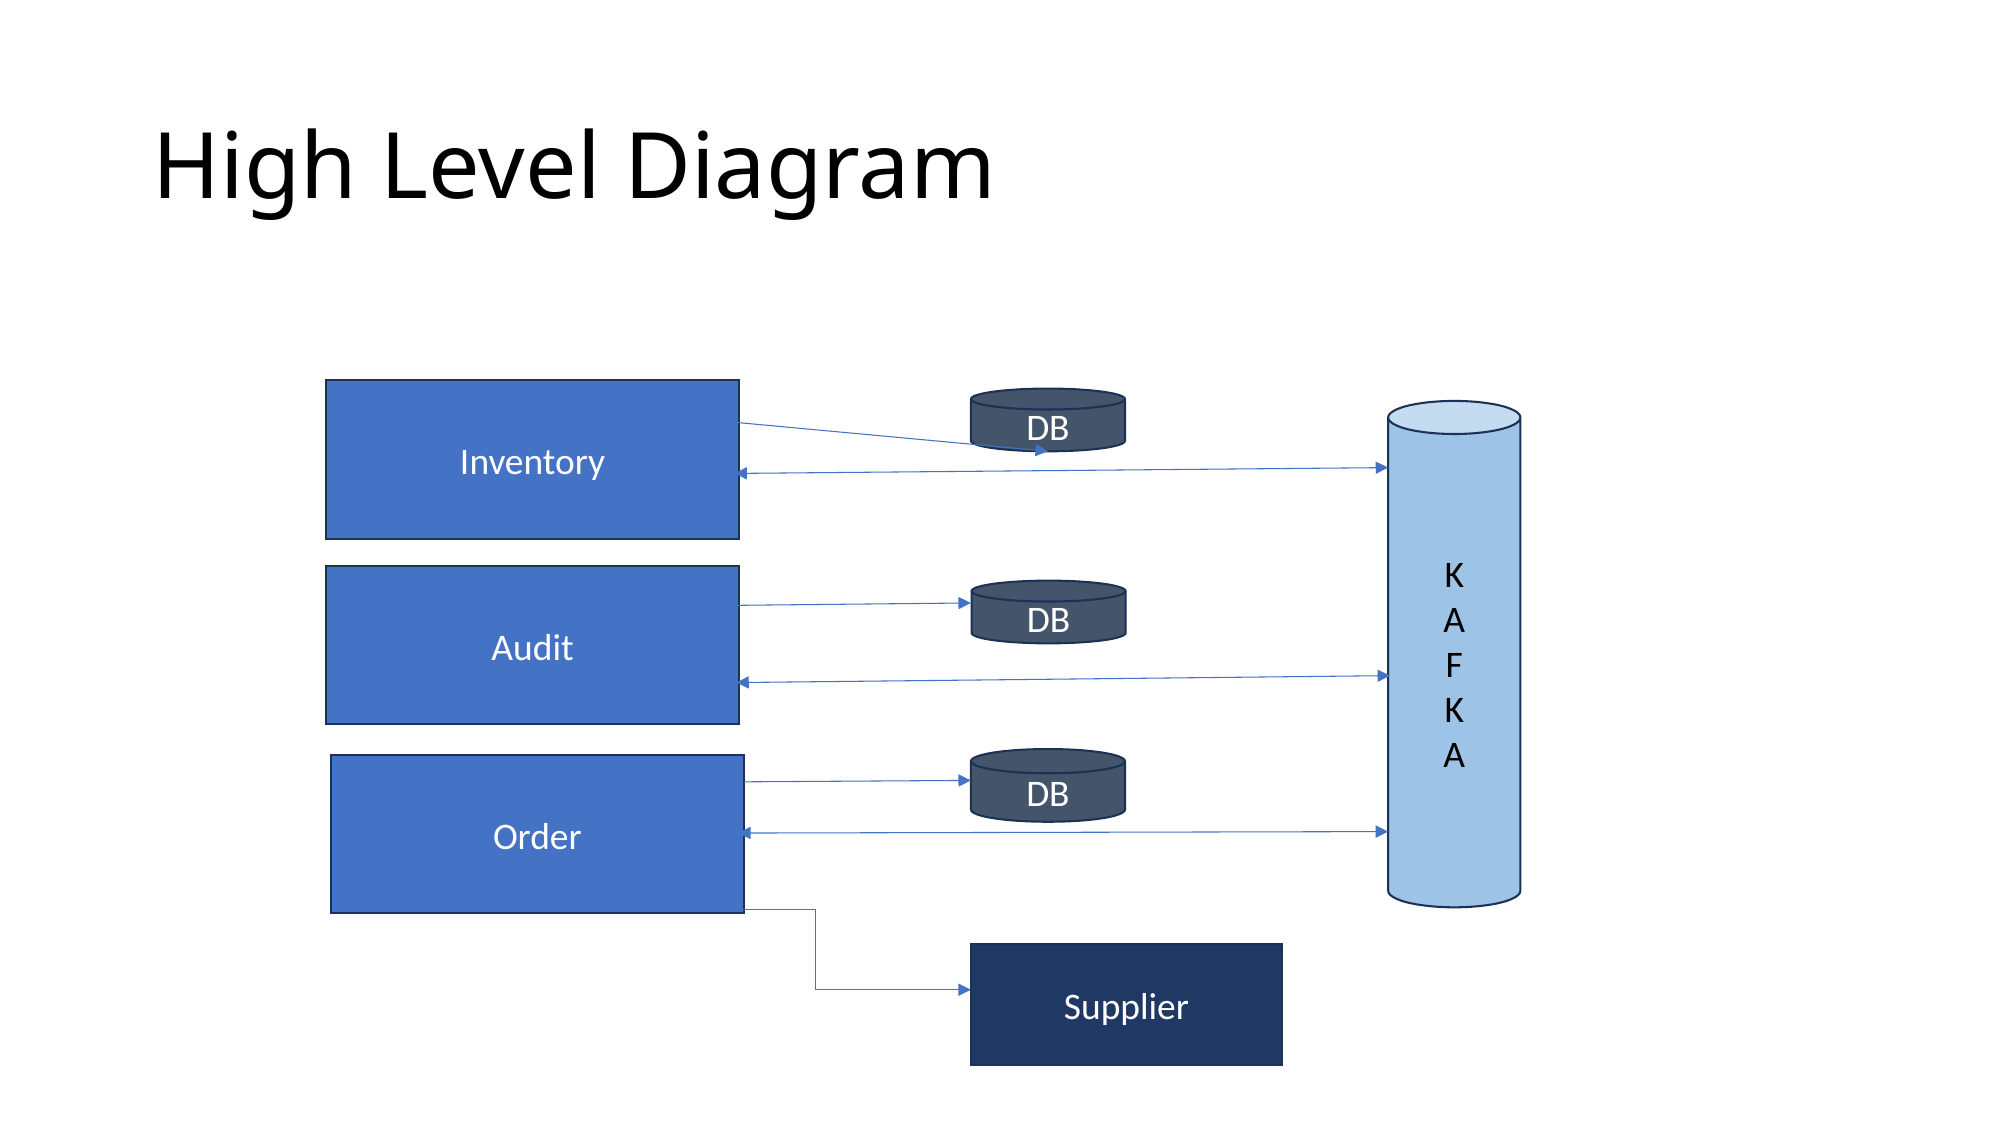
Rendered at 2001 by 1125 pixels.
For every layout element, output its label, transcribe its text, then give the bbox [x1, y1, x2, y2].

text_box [738, 419, 971, 423]
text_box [736, 675, 1390, 683]
text_box Order [330, 754, 745, 914]
title High Level Diagram [137, 59, 1863, 278]
text_box DB [969, 748, 1127, 823]
text_box Audit [325, 565, 740, 725]
text_box DB [969, 387, 1127, 453]
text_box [738, 602, 971, 606]
text_box DB [970, 579, 1127, 645]
text_box Inventory [325, 379, 740, 540]
text_box K A F K A [1387, 399, 1522, 909]
text_box Supplier [970, 943, 1283, 1066]
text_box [734, 467, 1389, 474]
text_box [659, 909, 971, 990]
